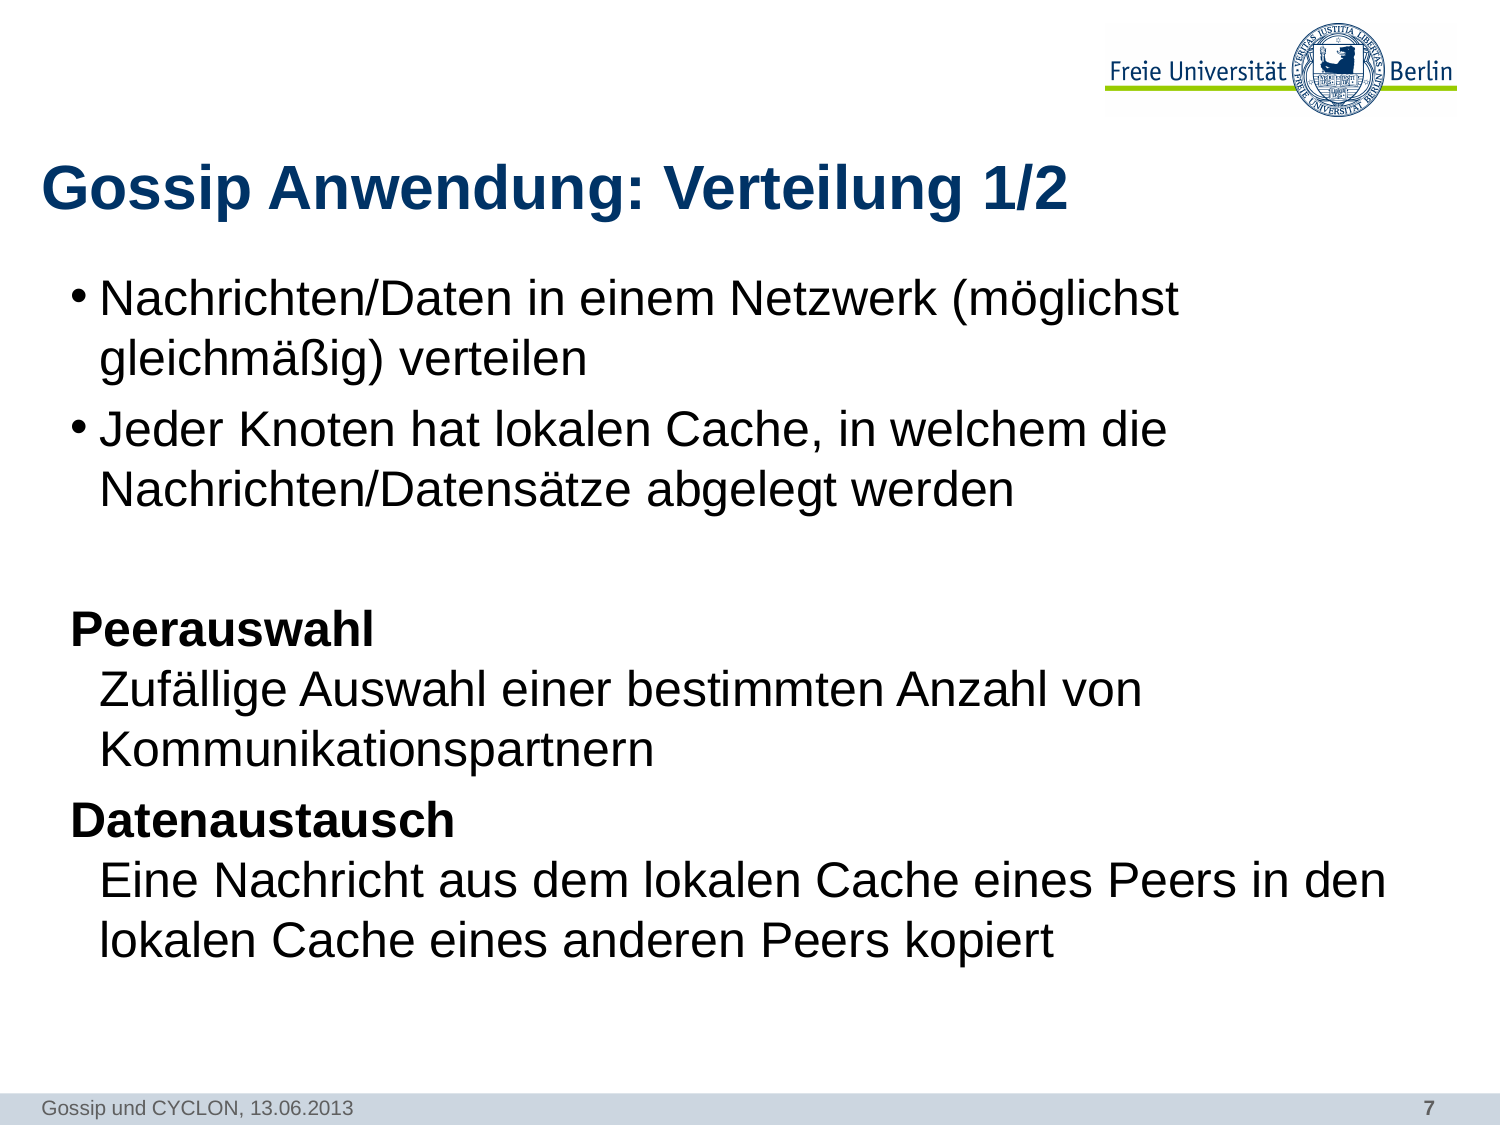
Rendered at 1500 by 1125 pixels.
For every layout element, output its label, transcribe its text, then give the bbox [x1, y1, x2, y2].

list Nachrichten/Daten in einem Netzwerk (möglichst gleichmäßig) verteilen Jeder Knoten hat lokalen Cache, in welchem die Nachrichten/Datensätze abgelegt werden Peerauswahl Zufällige Auswahl einer bestimmten Anzahl von Kommunikationspartnern Datenaustausch Eine Nachricht aus dem lokalen Cache eines Peers in den lokalen Cache eines anderen Peers kopiert [40, 265, 1460, 1064]
picture [1105, 23, 1457, 117]
footer Gossip und CYCLON, 13.06.2013 [40, 1087, 1022, 1125]
title Gossip Anwendung: Verteilung 1/2 [40, 154, 1460, 226]
